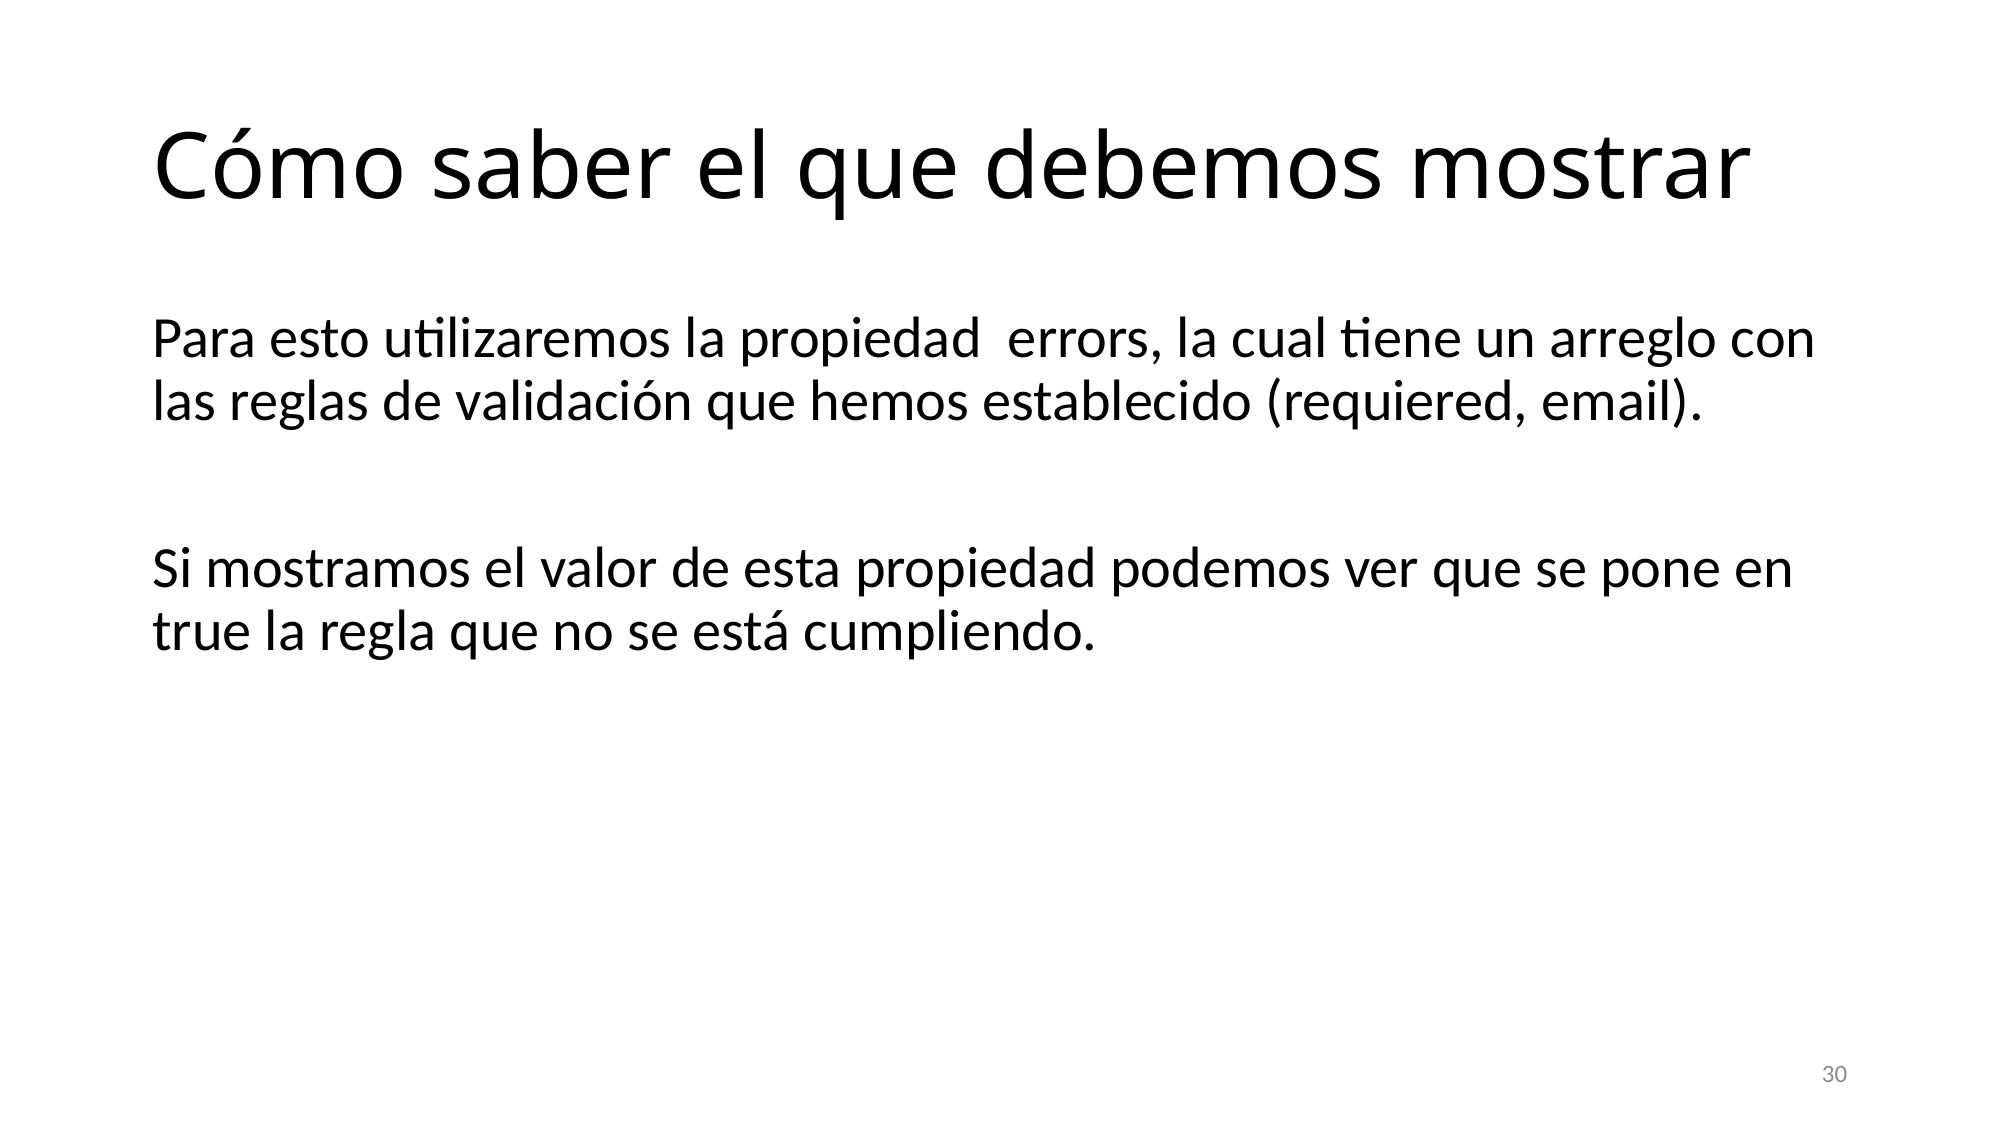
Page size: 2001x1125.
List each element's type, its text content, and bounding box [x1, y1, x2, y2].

list Para esto utilizaremos la propiedad errors, la cual tiene un arreglo con las reglas de validación que hemos establecido (requiered, email). Si mostramos el valor de esta propiedad podemos ver que se pone en true la regla que no se está cumpliendo. [137, 299, 1863, 1014]
title Cómo saber el que debemos mostrar [137, 59, 1863, 278]
slide_number 30 [1412, 1042, 1863, 1103]
